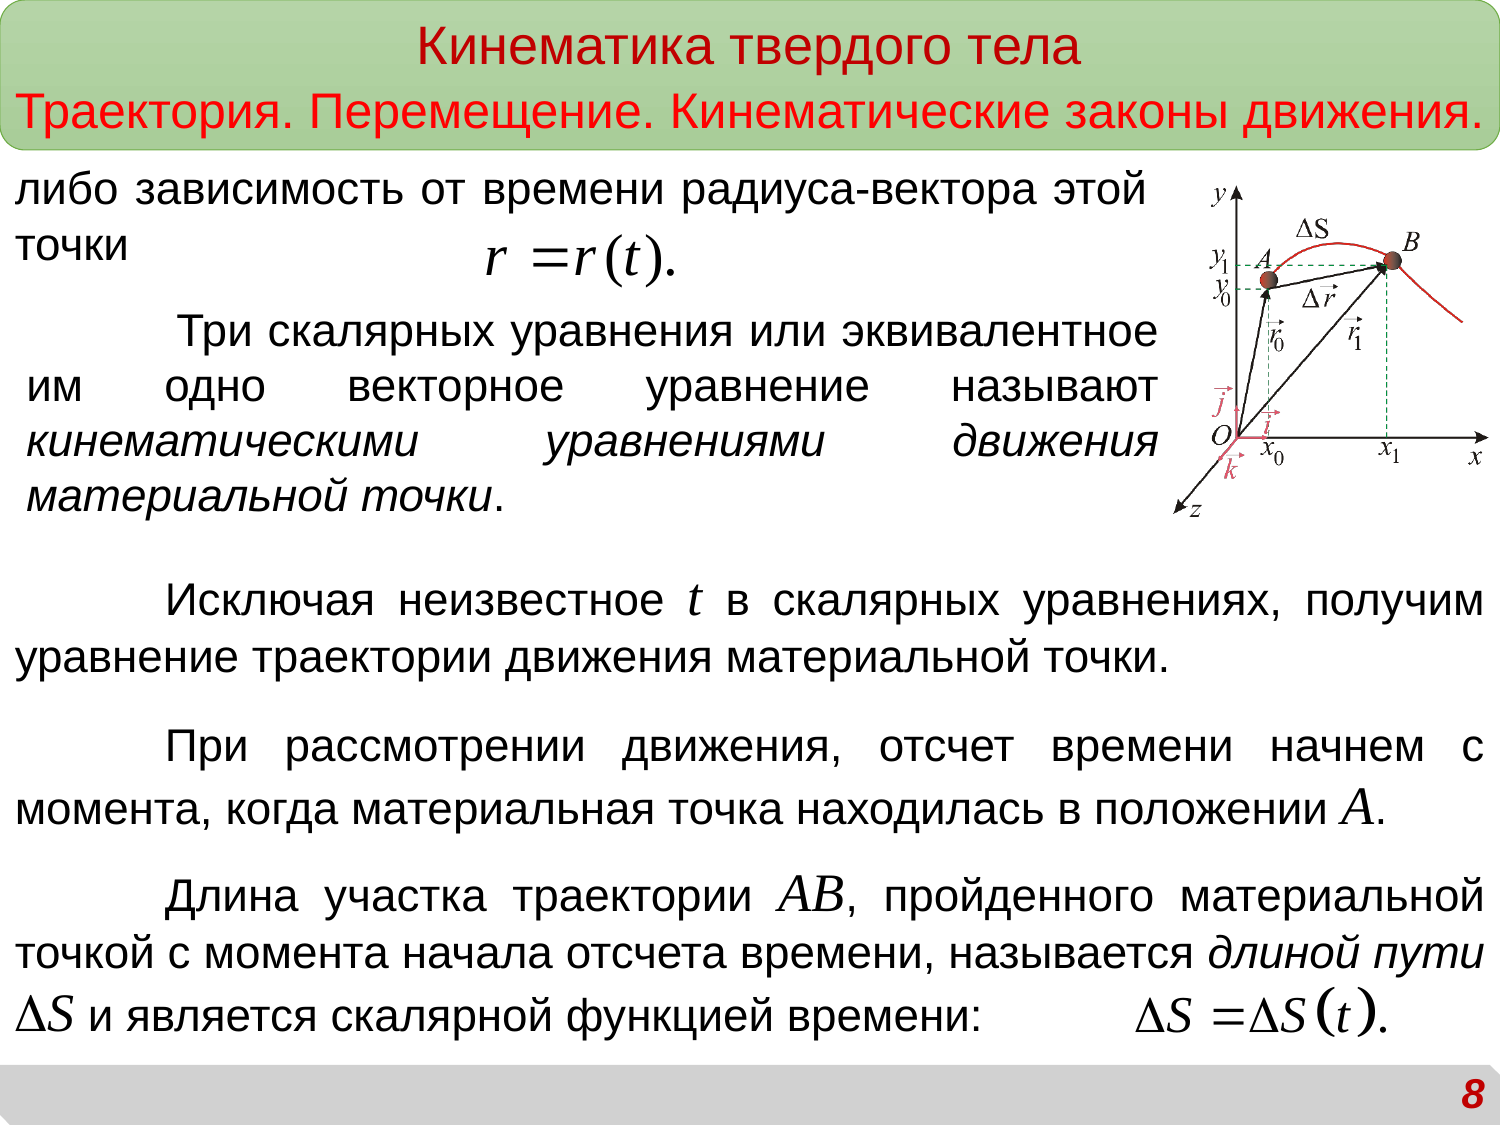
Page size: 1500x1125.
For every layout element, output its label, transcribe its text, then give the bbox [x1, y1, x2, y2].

picture [1173, 185, 1489, 517]
text_box Кинематика твердого тела [0, 2, 1500, 70]
text_box [0, 1064, 1500, 1125]
text_box либо зависимость от времени радиуса-вектора этой точки [0, 206, 1163, 277]
slide_number 8 [1162, 1063, 1500, 1123]
text_box Траектория. Перемещение. Кинематические законы движения. [0, 70, 1500, 206]
text_box При рассмотрении движения, отсчет времени начнем с момента, когда материальная точка находилась в положении А. [0, 708, 1500, 843]
text_box Исключая неизвестное t в скалярных уравнениях, получим уравнение траектории движения материальной точки. [0, 554, 1500, 689]
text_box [0, 849, 1500, 1063]
text_box Три скалярных уравнения или эквивалентное им одно векторное уравнение называют кинематическими уравнениями движения материальной точки. [11, 293, 1174, 529]
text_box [475, 220, 687, 300]
